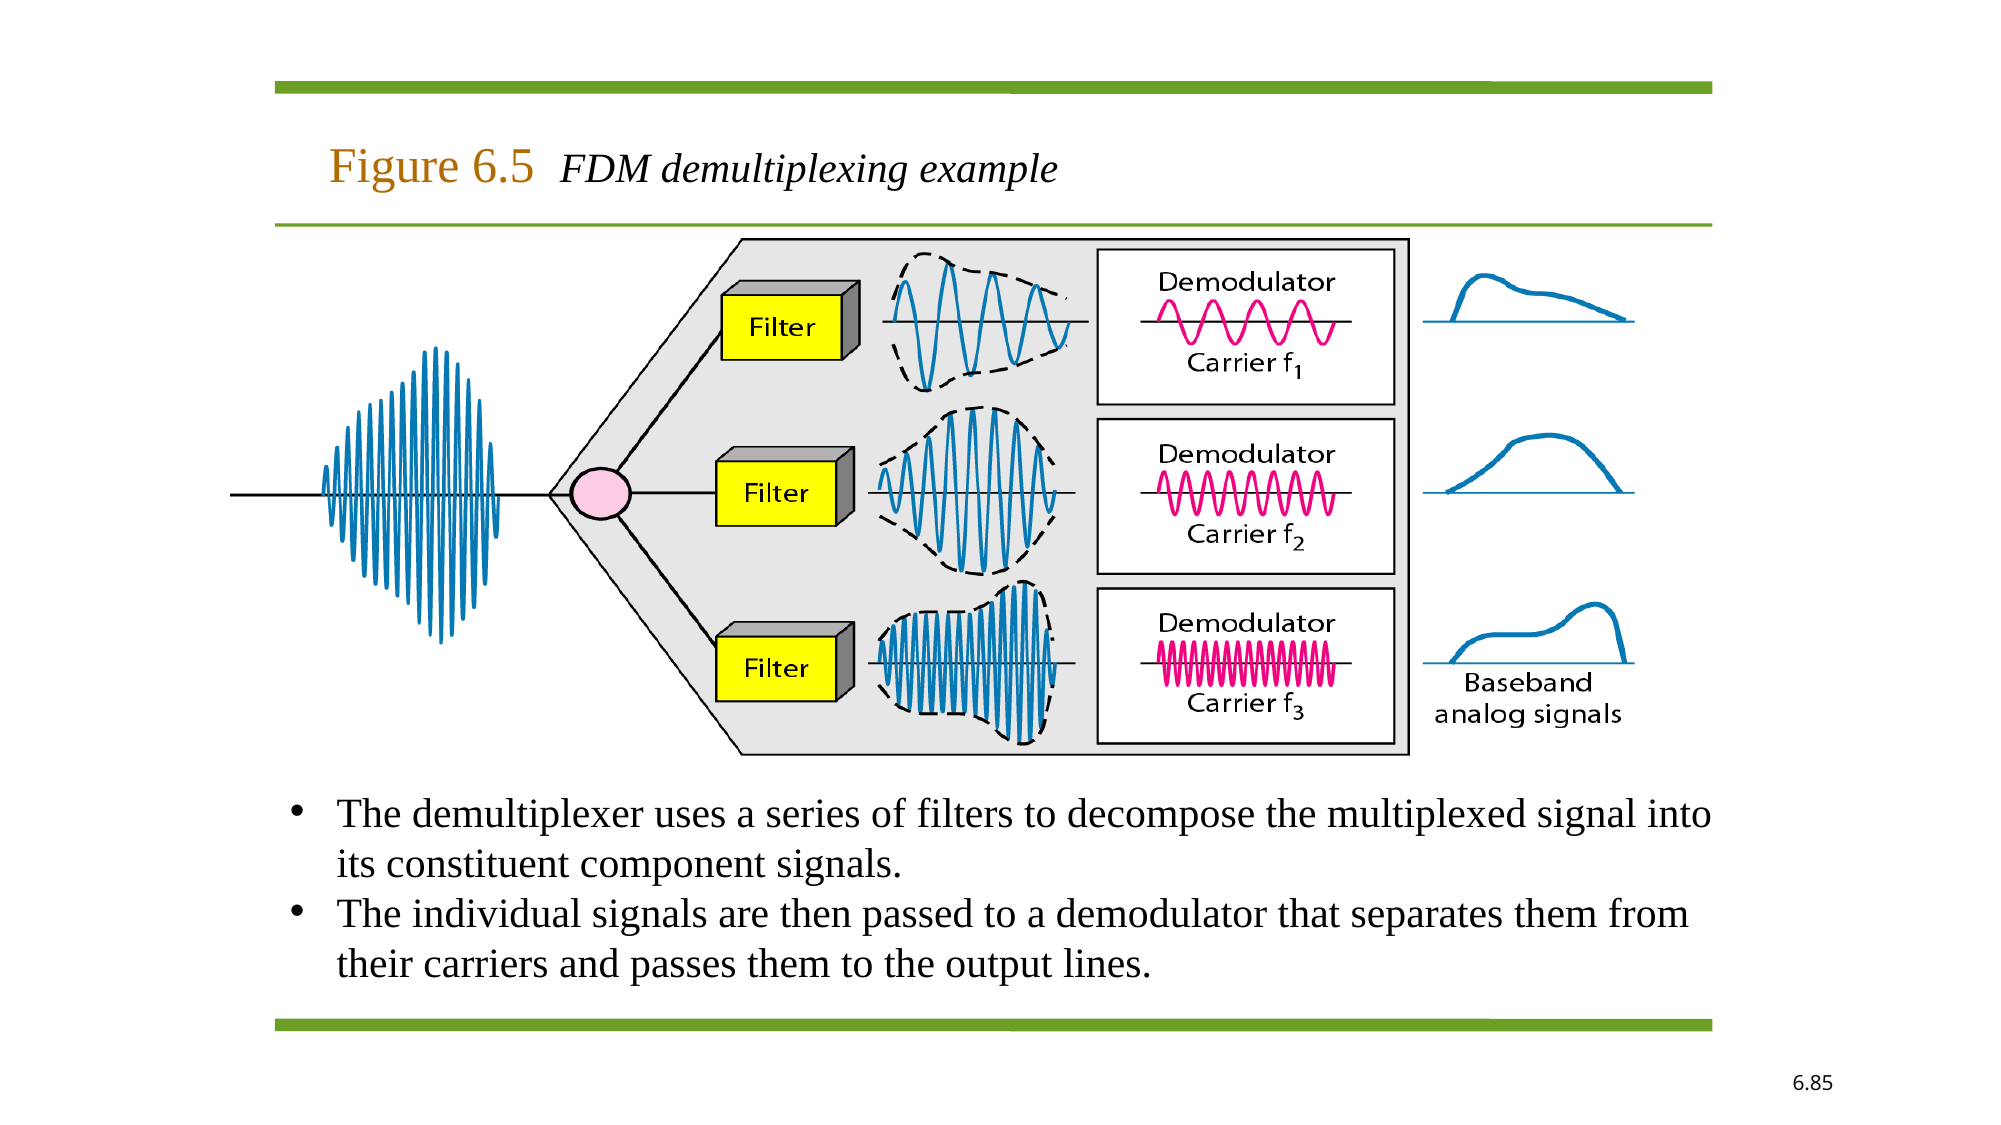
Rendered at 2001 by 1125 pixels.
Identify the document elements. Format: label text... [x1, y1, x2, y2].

text_box The demultiplexer uses a series of filters to decompose the multiplexed signal into its constituent component signals. The individual signals are then passed to a demodulator that separates them from their carriers and passes them to the output lines. [275, 777, 1742, 993]
picture [1457, 278, 1614, 320]
slide_number 6.85 [1777, 1061, 1938, 1107]
picture [1458, 438, 1615, 491]
picture [1457, 607, 1621, 662]
text_box Figure 6.5 FDM demultiplexing example [314, 124, 1074, 200]
picture [230, 238, 1635, 756]
